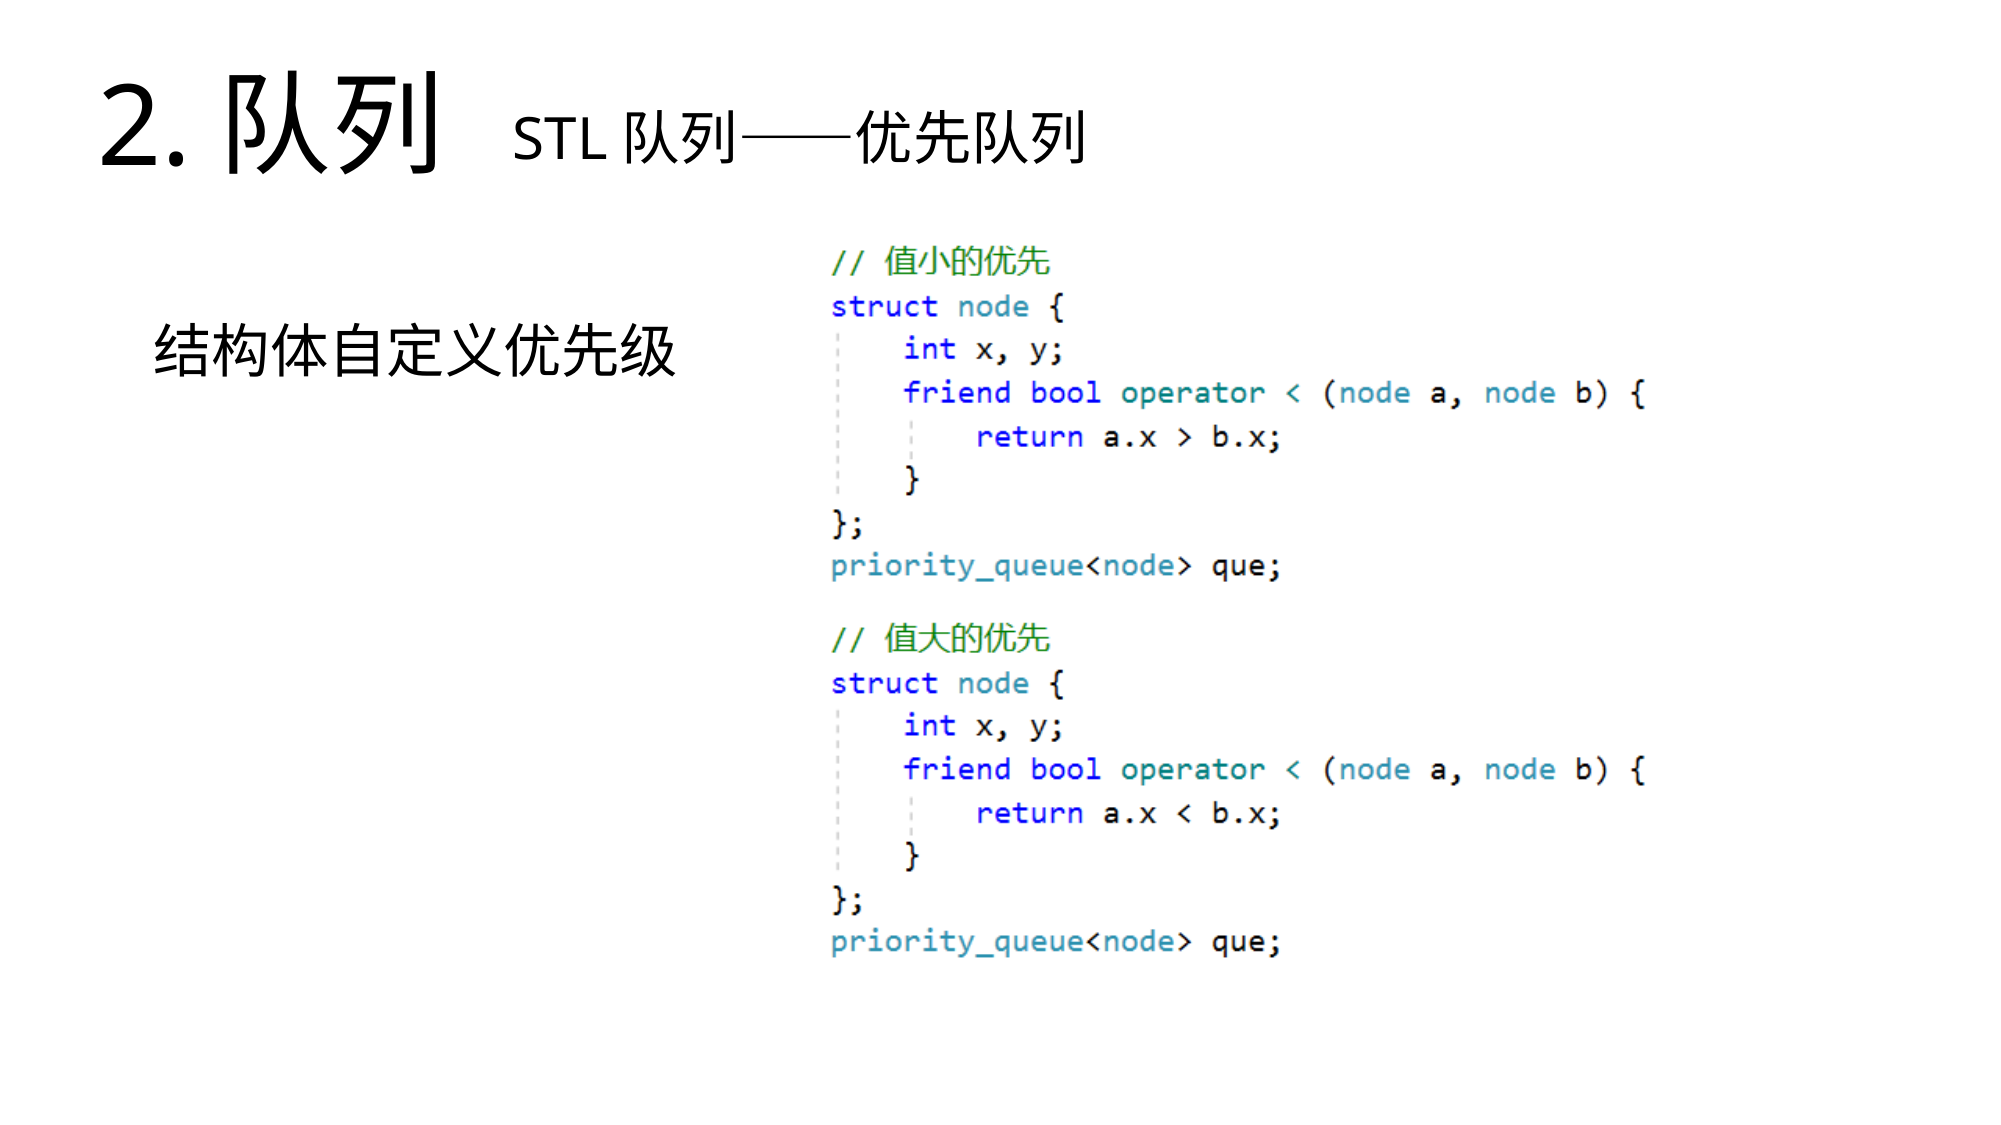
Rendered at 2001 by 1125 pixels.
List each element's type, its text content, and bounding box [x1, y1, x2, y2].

text_box 2.队列 [82, 45, 515, 196]
text_box 结构体自定义优先级 [138, 306, 712, 392]
text_box STL队列——优先队列 [498, 93, 1106, 179]
picture [829, 232, 1812, 979]
